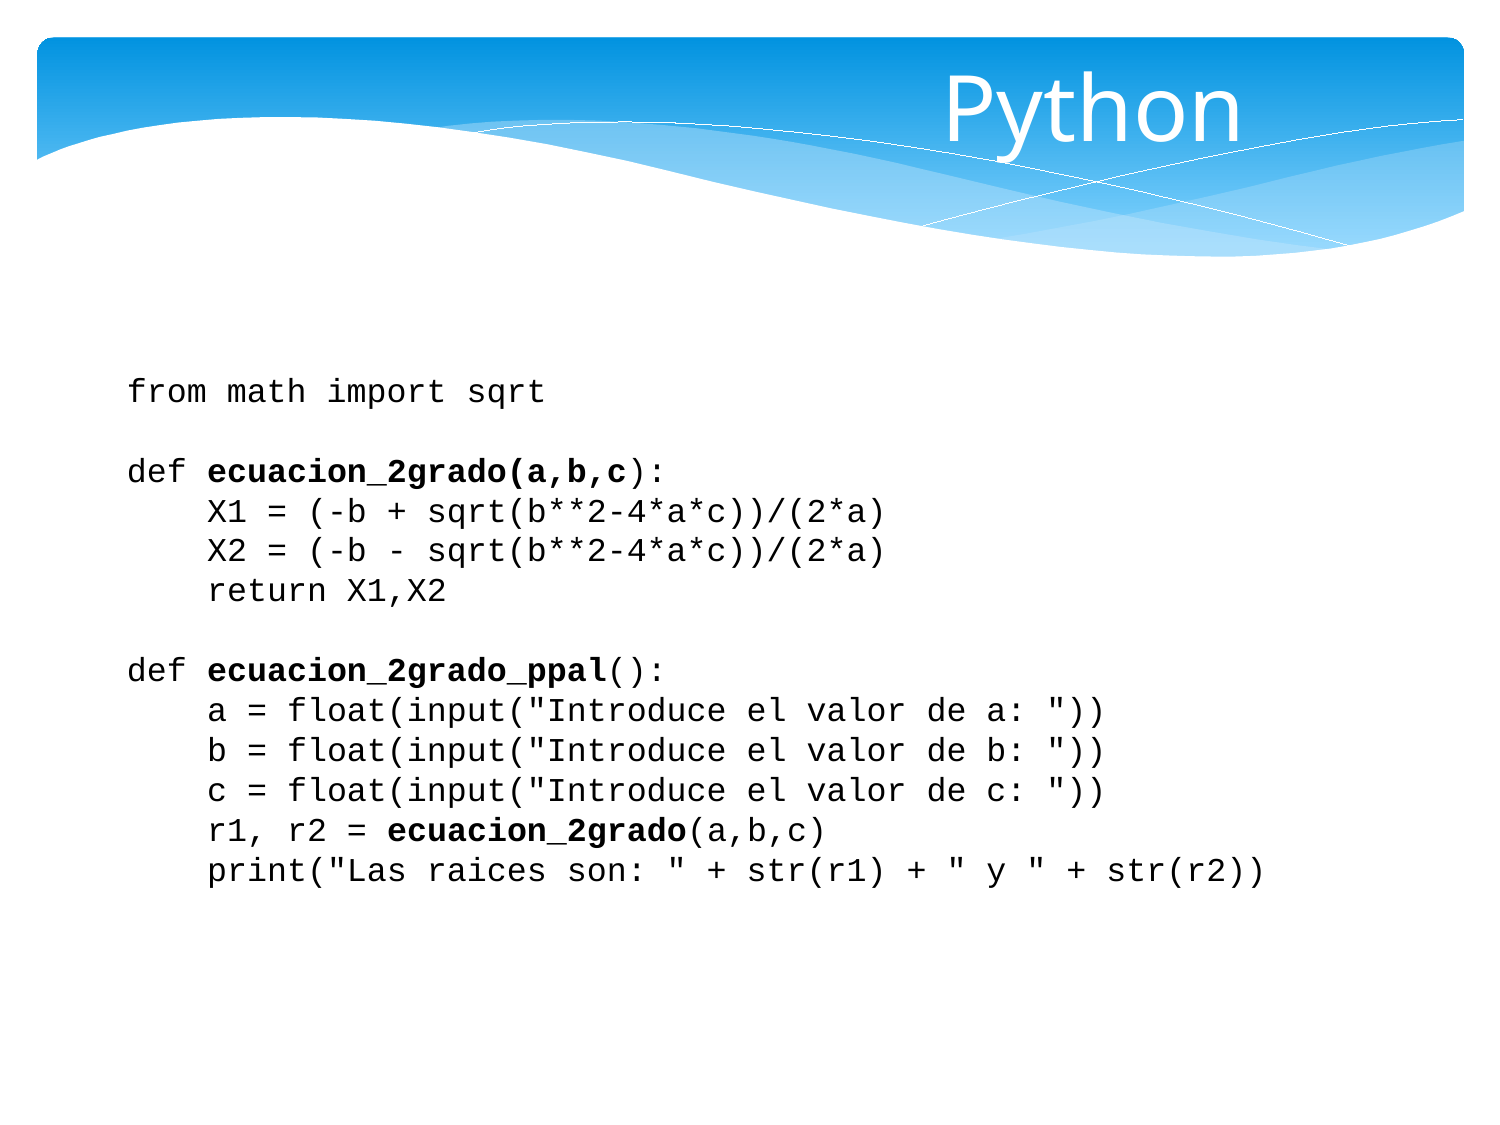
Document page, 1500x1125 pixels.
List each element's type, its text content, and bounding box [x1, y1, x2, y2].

text_box from math import sqrt def ecuacion_2grado(a,b,c): X1 = (-b + sqrt(b**2-4*a*c))/(2*a) X2 = (-b - sqrt(b**2-4*a*c))/(2*a) return X1,X2 def ecuacion_2grado_ppal(): a = float(input("Introduce el valor de a: ")) b = float(input("Introduce el valor de b: ")) c = float(input("Introduce el valor de c: ")) r1, r2 = ecuacion_2grado(a,b,c) print("Las raices son: " + str(r1) + " y " + str(r2)) [112, 361, 1447, 1083]
text_box [27, 173, 1426, 1097]
text_box Python [761, 42, 1425, 184]
